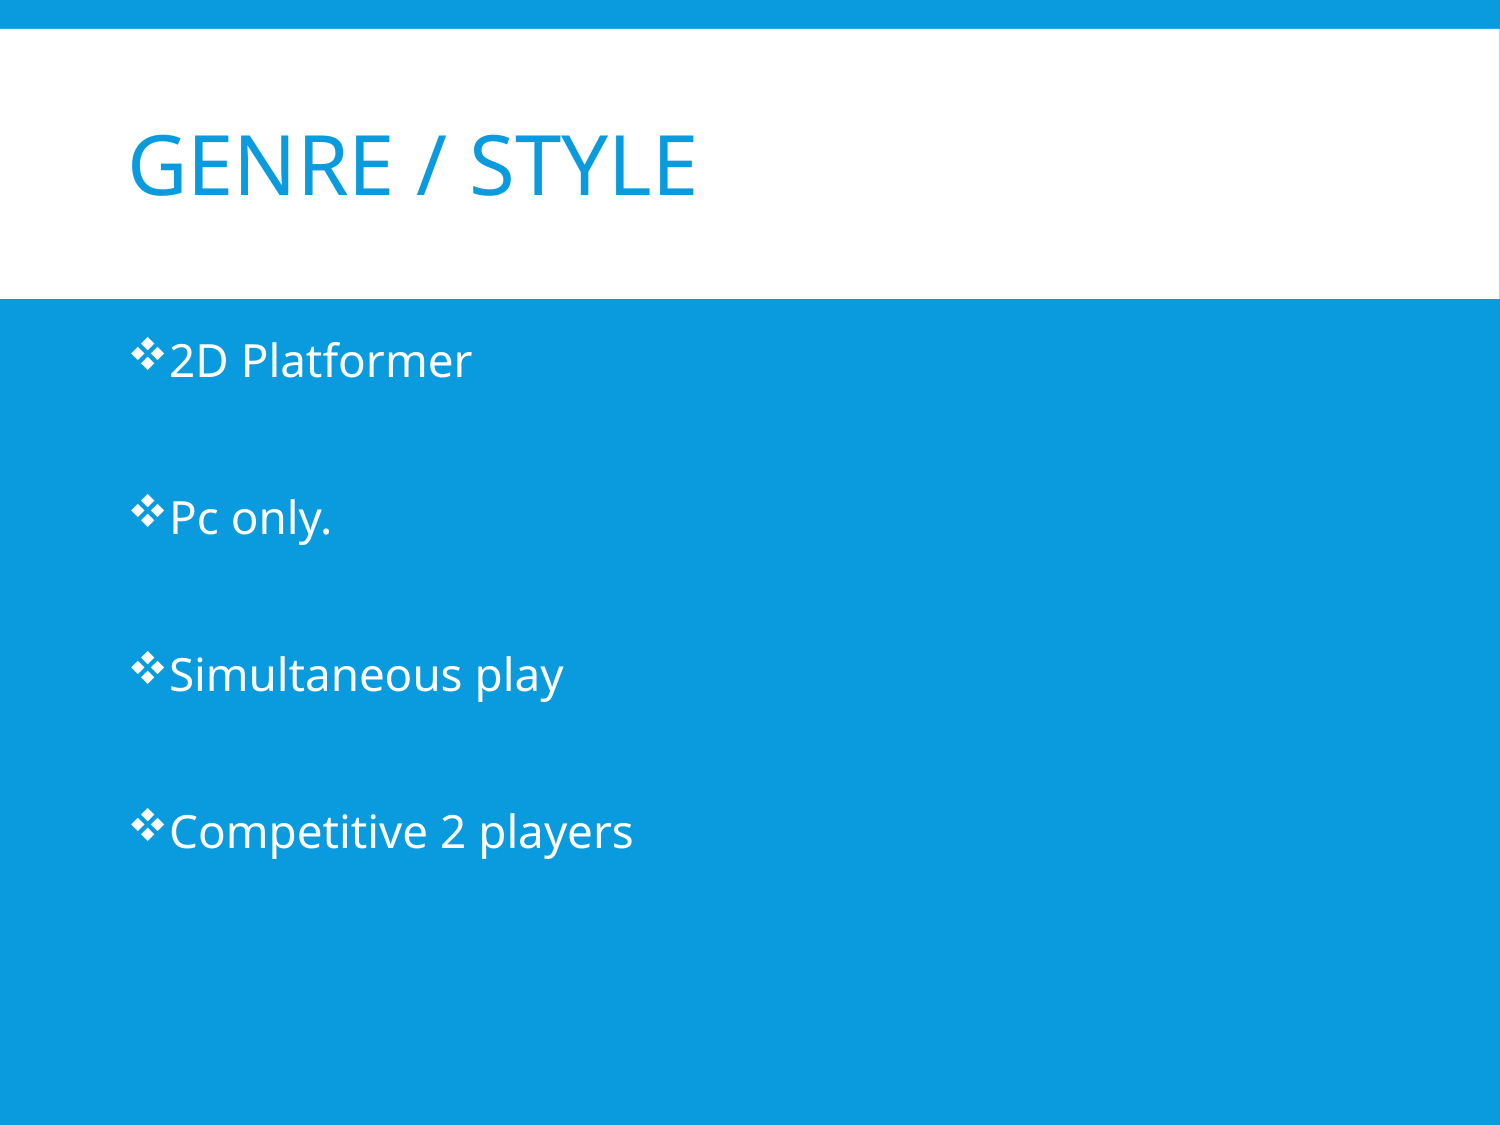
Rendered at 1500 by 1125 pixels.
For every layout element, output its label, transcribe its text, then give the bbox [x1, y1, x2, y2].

title Genre / Style [112, 46, 1388, 295]
list 2D Platformer Pc only. Simultaneous play Competitive 2 players [112, 329, 1388, 1020]
